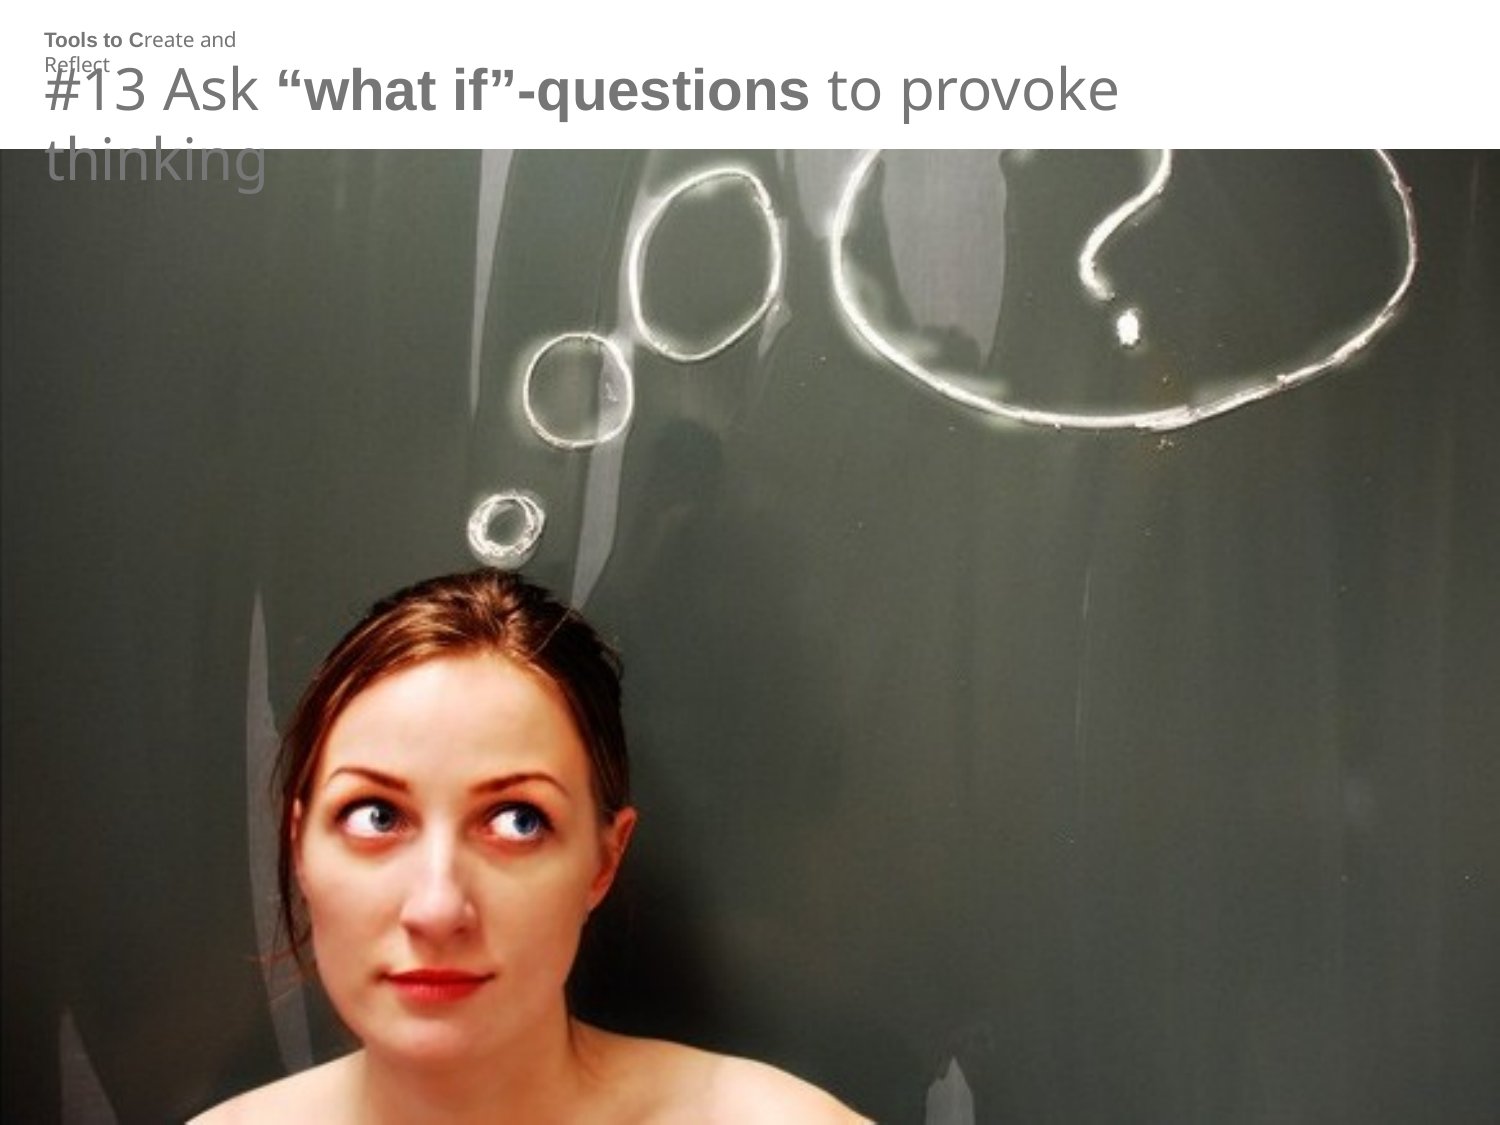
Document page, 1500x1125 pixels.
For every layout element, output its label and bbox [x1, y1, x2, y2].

text_box [0, 0, 1500, 1125]
